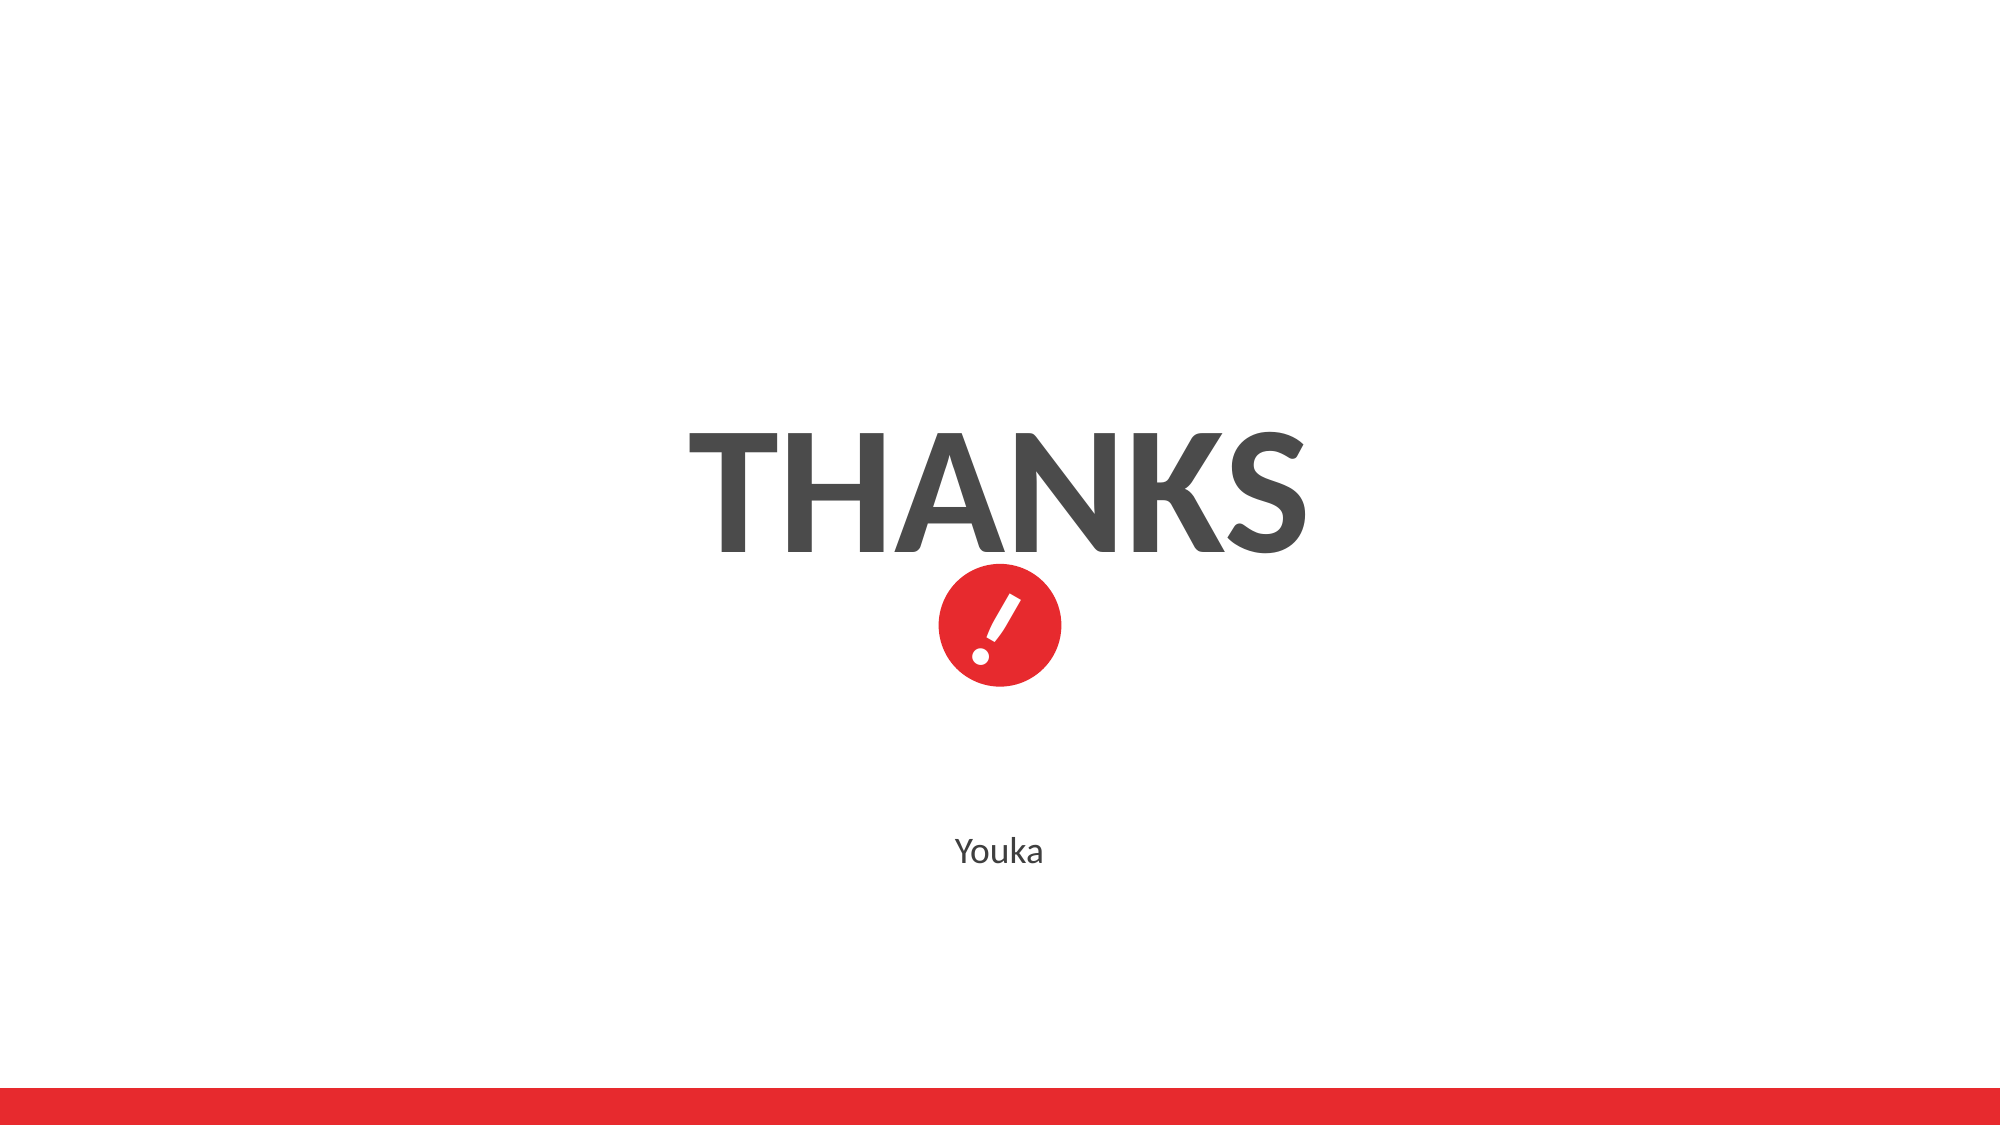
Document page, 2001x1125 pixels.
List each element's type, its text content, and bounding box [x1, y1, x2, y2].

text_box ! [938, 563, 1062, 687]
text_box Youka [939, 818, 1061, 880]
text_box [0, 1088, 2000, 1125]
text_box THANKS [609, 361, 1391, 599]
